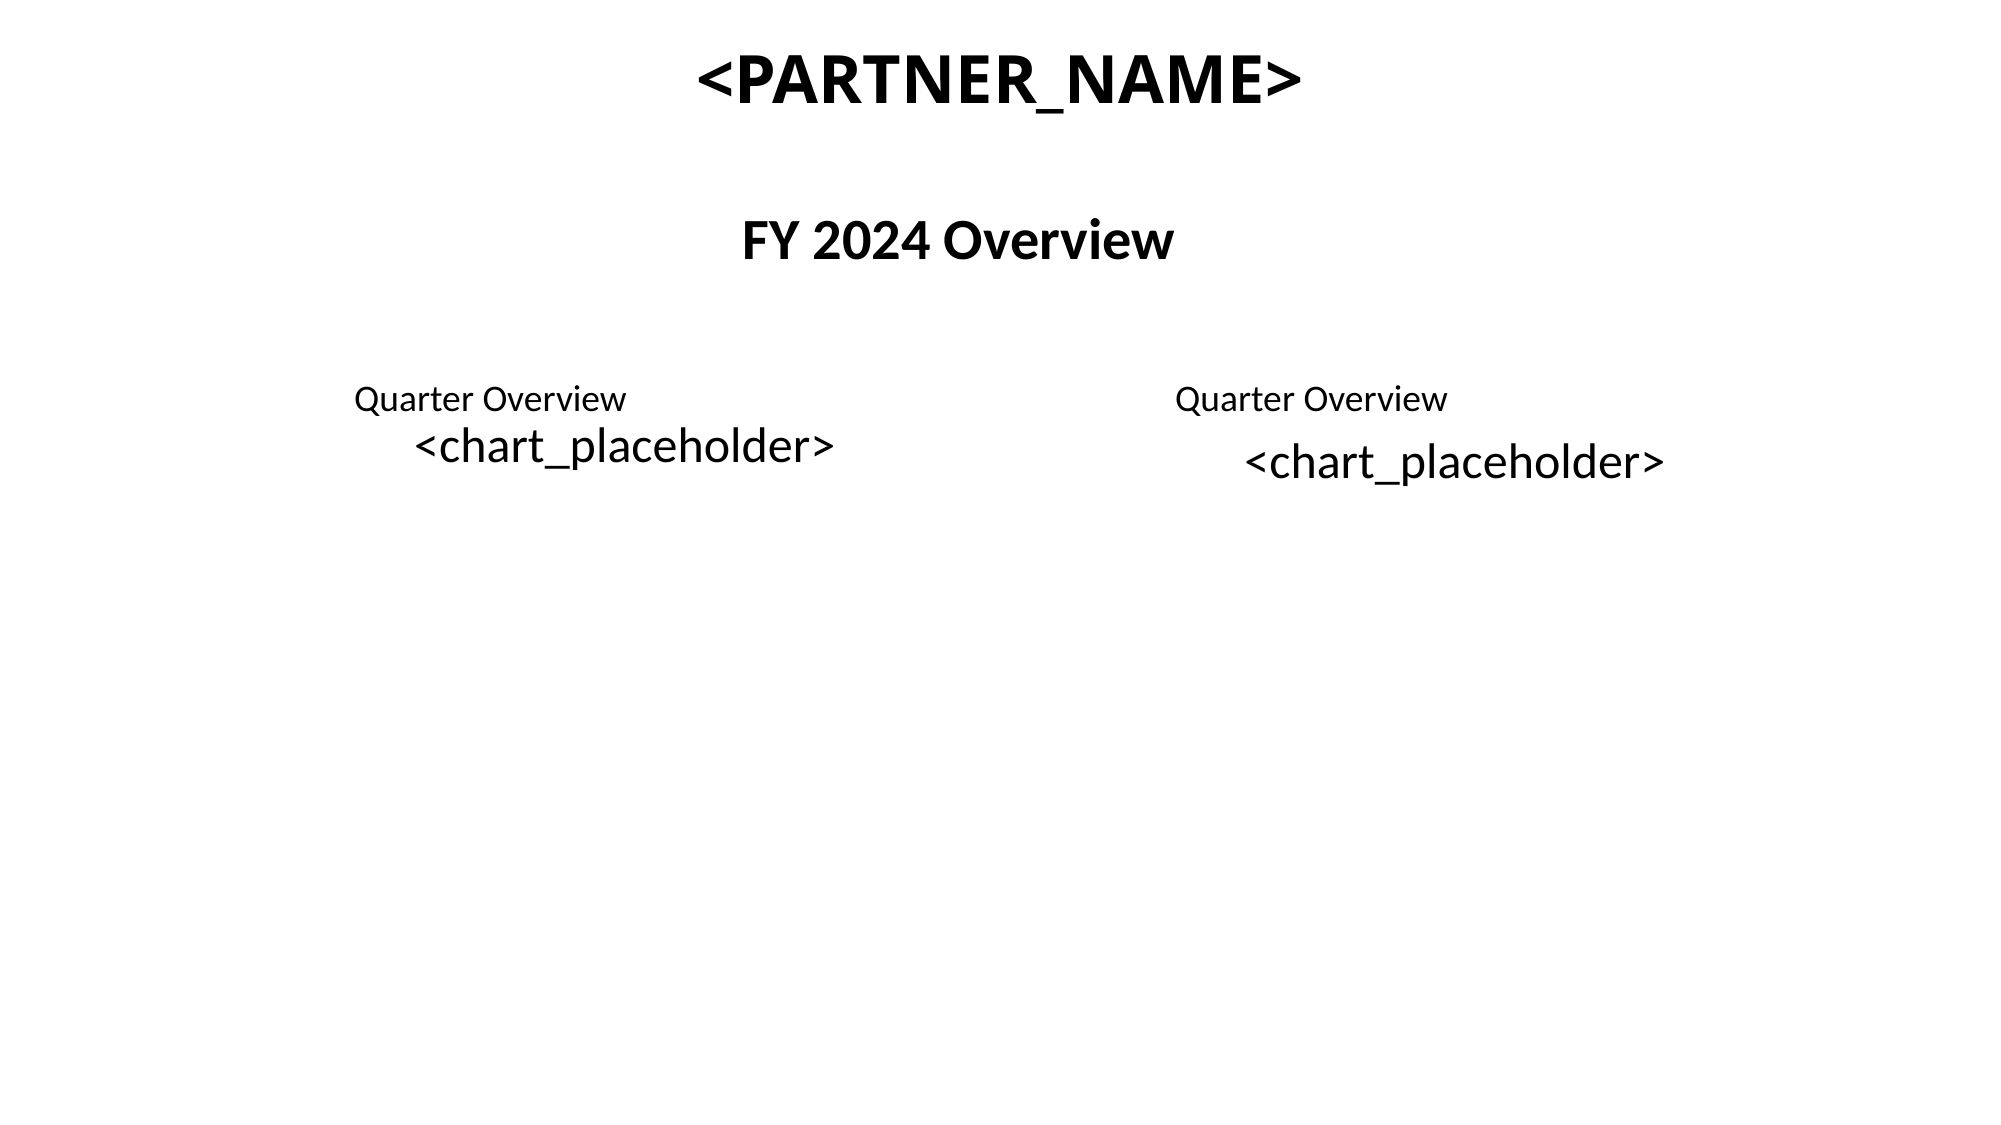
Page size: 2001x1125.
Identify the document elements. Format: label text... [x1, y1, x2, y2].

text_box Quarter Overview [339, 366, 1160, 427]
text_box <PARTNER_NAME> [137, 59, 1863, 278]
text_box Quarter Overview [1160, 366, 2000, 427]
subtitle <chart_placeholder> [249, 411, 1000, 1060]
text_box <chart_placeholder> [1080, 427, 1831, 1075]
text_box FY 2024 Overview [727, 193, 1809, 279]
